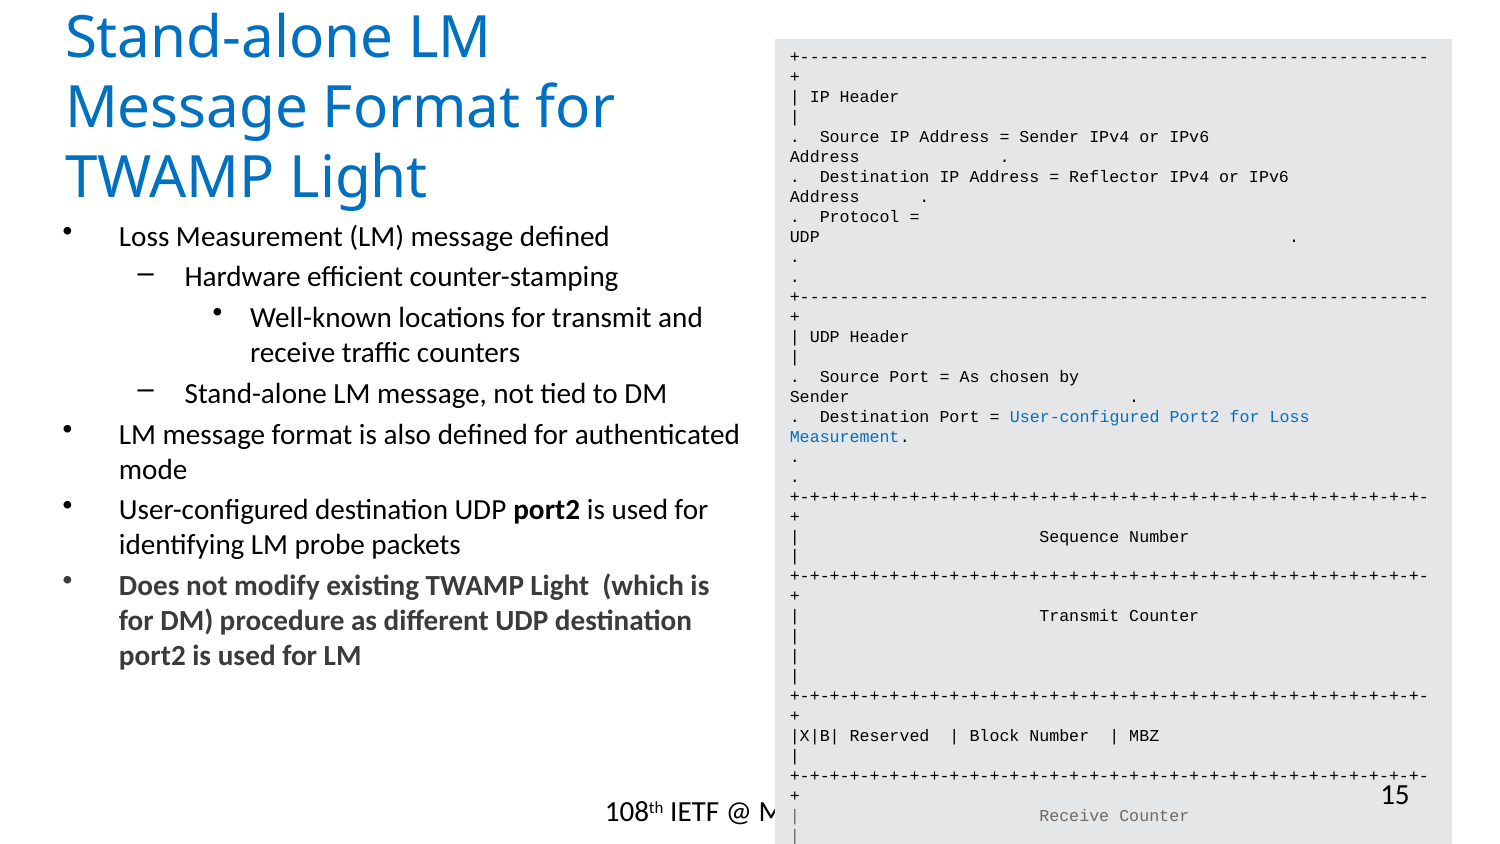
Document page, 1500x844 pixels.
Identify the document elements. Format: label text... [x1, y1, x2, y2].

title Stand-alone LM Message Format for TWAMP Light [49, 34, 701, 174]
footer 108th IETF @ Madrid [487, 784, 774, 844]
text_box Loss Measurement (LM) message defined Hardware efficient counter-stamping Well-known locations for transmit and receive traffic counters Stand-alone LM message, not tied to DM LM message format is also defined for authenticated mode User-configured destination UDP port2 is used for identifying LM probe packets Does not modify existing TWAMP Light (which is for DM) procedure as different UDP destination port2 is used for LM [47, 209, 763, 698]
slide_number 15 [1074, 768, 1426, 828]
text_box +---------------------------------------------------------------+ | IP Header | . Source IP Address = Sender IPv4 or IPv6 Address . . Destination IP Address = Reflector IPv4 or IPv6 Address . . Protocol = UDP . . . +---------------------------------------------------------------+ | UDP Header | . Source Port = As chosen by Sender . . Destination Port = User-configured Port2 for Loss Measurement. . . +-+-+-+-+-+-+-+-+-+-+-+-+-+-+-+-+-+-+-+-+-+-+-+-+-+-+-+-+-+-+-+-+ | Sequence Number | +-+-+-+-+-+-+-+-+-+-+-+-+-+-+-+-+-+-+-+-+-+-+-+-+-+-+-+-+-+-+-+-+ | Transmit Counter | | | +-+-+-+-+-+-+-+-+-+-+-+-+-+-+-+-+-+-+-+-+-+-+-+-+-+-+-+-+-+-+-+-+ |X|B| Reserved | Block Number | MBZ | +-+-+-+-+-+-+-+-+-+-+-+-+-+-+-+-+-+-+-+-+-+-+-+-+-+-+-+-+-+-+-+-+ | Receive Counter | | | +-+-+-+-+-+-+-+-+-+-+-+-+-+-+-+-+-+-+-+-+-+-+-+-+-+-+-+-+-+-+-+-+ | Sender Sequence Number | +-+-+-+-+-+-+-+-+-+-+-+-+-+-+-+-+-+-+-+-+-+-+-+-+-+-+-+-+-+-+-+-+ | Sender Counter | | | +-+-+-+-+-+-+-+-+-+-+-+-+-+-+-+-+-+-+-+-+-+-+-+-+-+-+-+-+-+-+-+-+ |X|B| Reserved |Sender Block Nu| MBZ | +-+-+-+-+-+-+-+-+-+-+-+-+-+-+-+-+-+-+-+-+-+-+-+-+-+-+-+-+-+-+-+-+ | Sender TTL | Padding (3 Bytes) | +-+-+-+-+-+-+-+-+-+-+-+-+-+-+-+-+-+-+-+-+-+-+-+-+-+-+-+-+-+-+-+-+ | Padding | . . +-+-+-+-+-+-+-+-+-+-+-+-+-+-+-+-+-+-+-+-+-+-+-+-+-+-+-+-+-+-+-+-+ [774, 38, 1453, 844]
